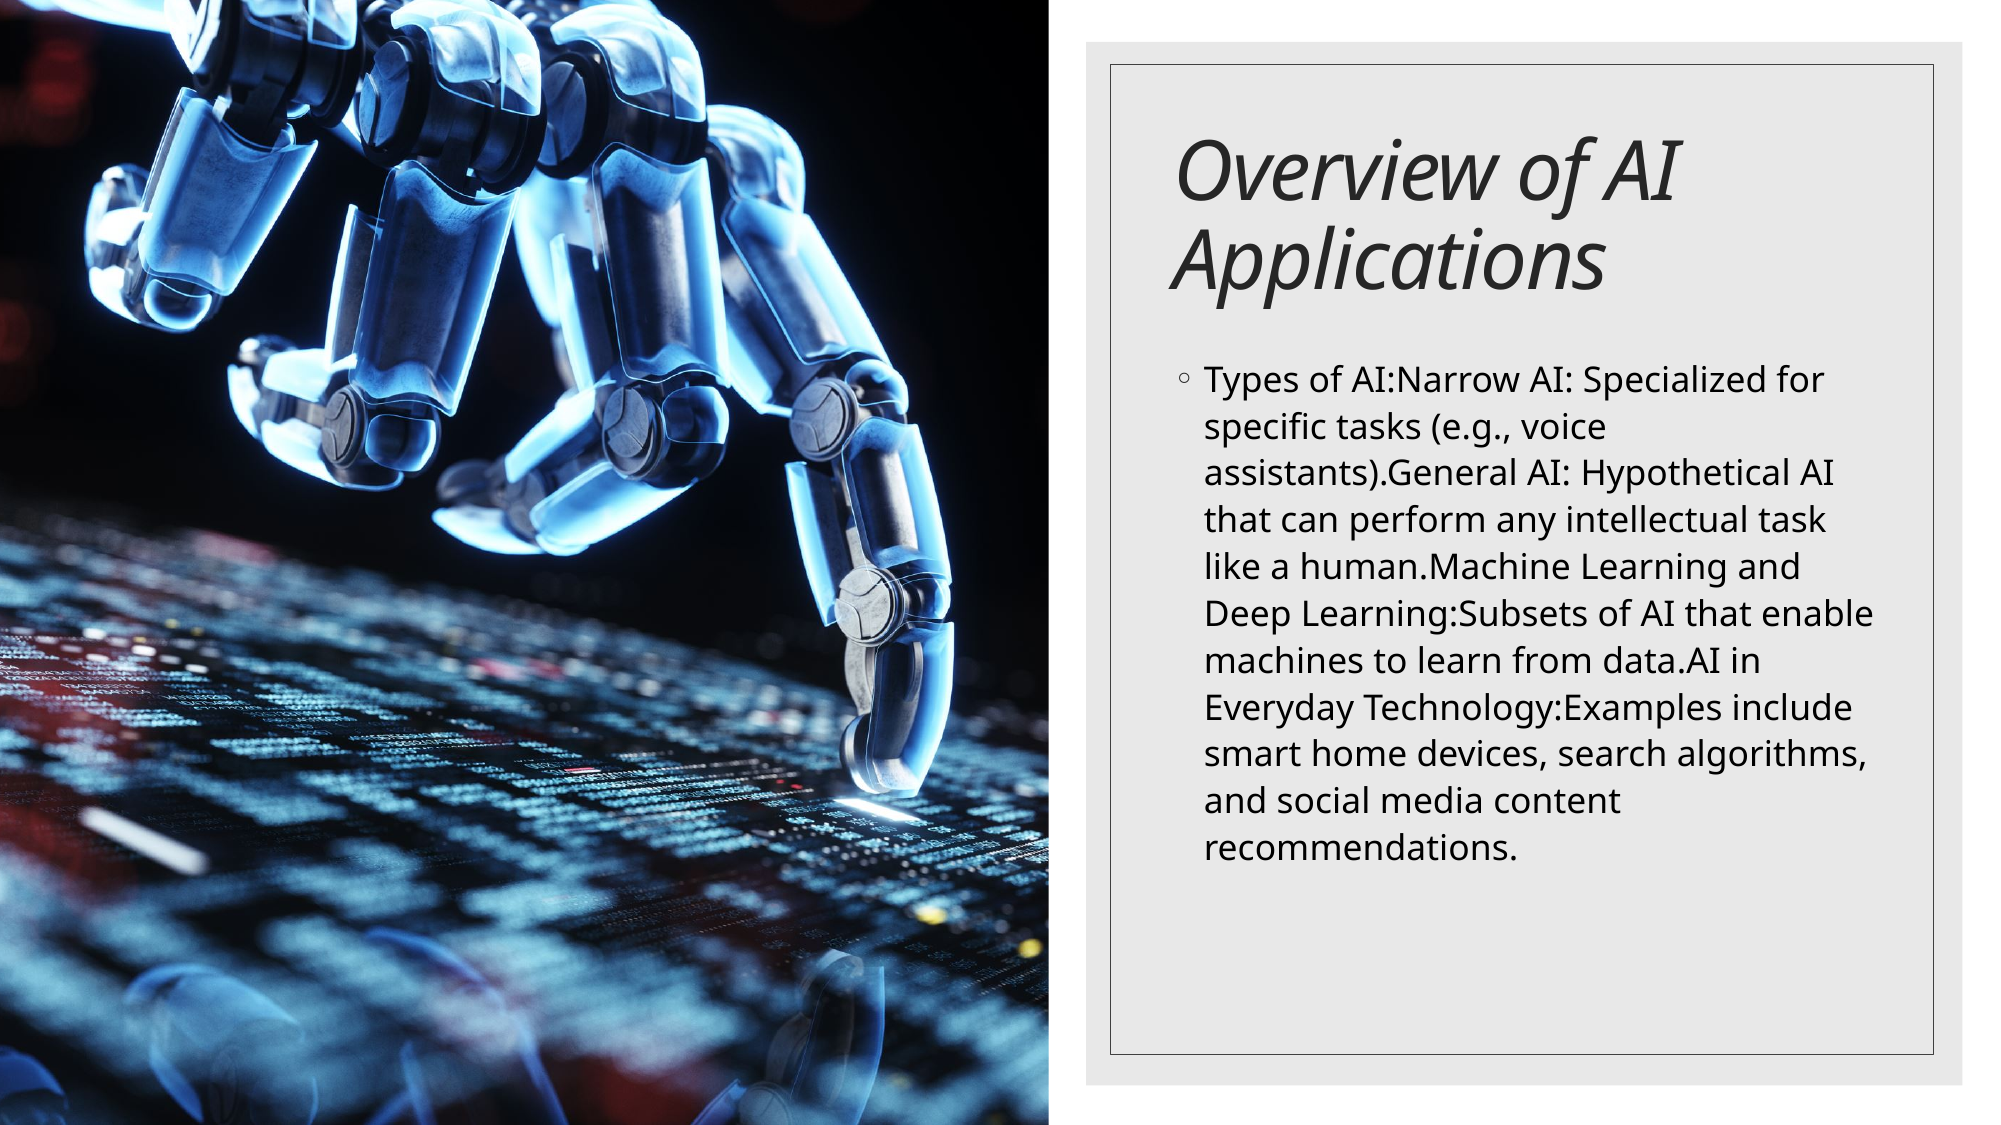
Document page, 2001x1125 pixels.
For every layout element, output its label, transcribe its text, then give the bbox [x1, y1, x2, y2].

text_box [1054, 0, 2000, 1125]
picture [0, 0, 1049, 1125]
text_box [1109, 64, 1935, 1056]
title Overview of AI Applications [1158, 105, 1893, 331]
text_box [1085, 41, 1963, 1086]
list Types of AI:Narrow AI: Specialized for specific tasks (e.g., voice assistants).General AI: Hypothetical AI that can perform any intellectual task like a human.Machine Learning and Deep Learning:Subsets of AI that enable machines to learn from data.AI in Everyday Technology:Examples include smart home devices, search algorithms, and social media content recommendations. [1158, 345, 1893, 990]
